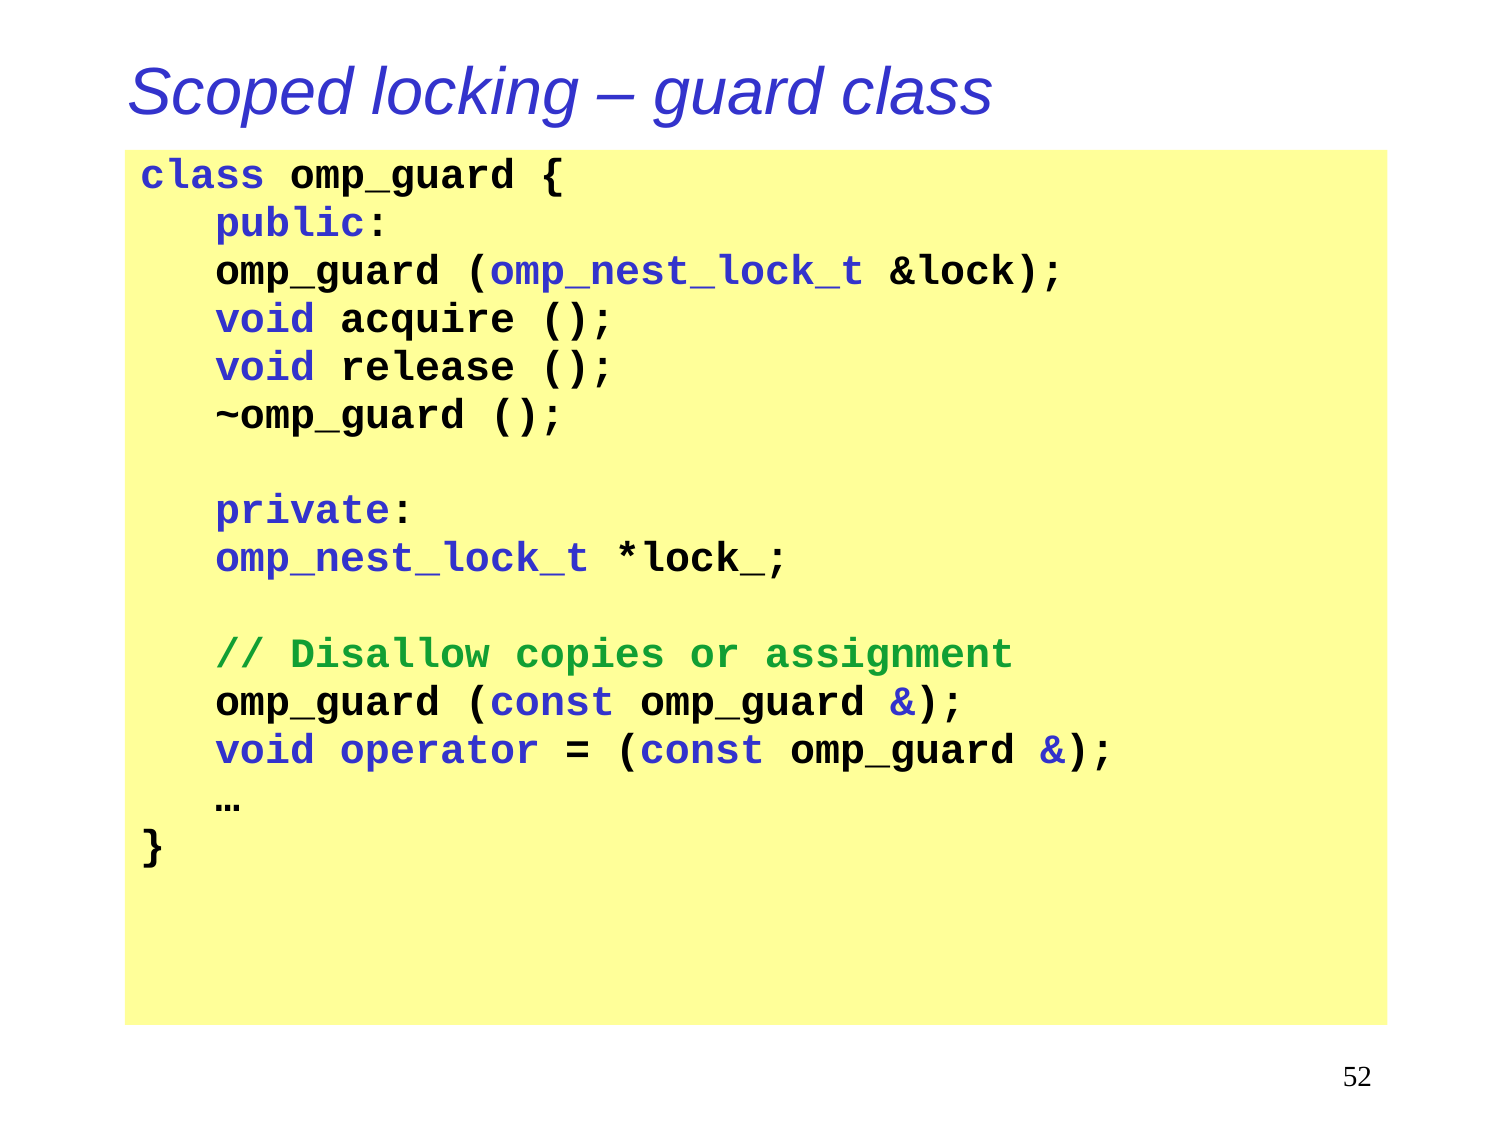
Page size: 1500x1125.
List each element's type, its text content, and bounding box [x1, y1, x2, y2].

text_box class omp_guard { public: omp_guard (omp_nest_lock_t &lock); void acquire (); void release (); ~omp_guard (); private: omp_nest_lock_t *lock_; // Disallow copies or assignment omp_guard (const omp_guard &); void operator = (const omp_guard &); … } [124, 149, 1388, 1025]
slide_number 52 [1074, 1049, 1388, 1125]
title Scoped locking – guard class [112, 24, 1388, 151]
